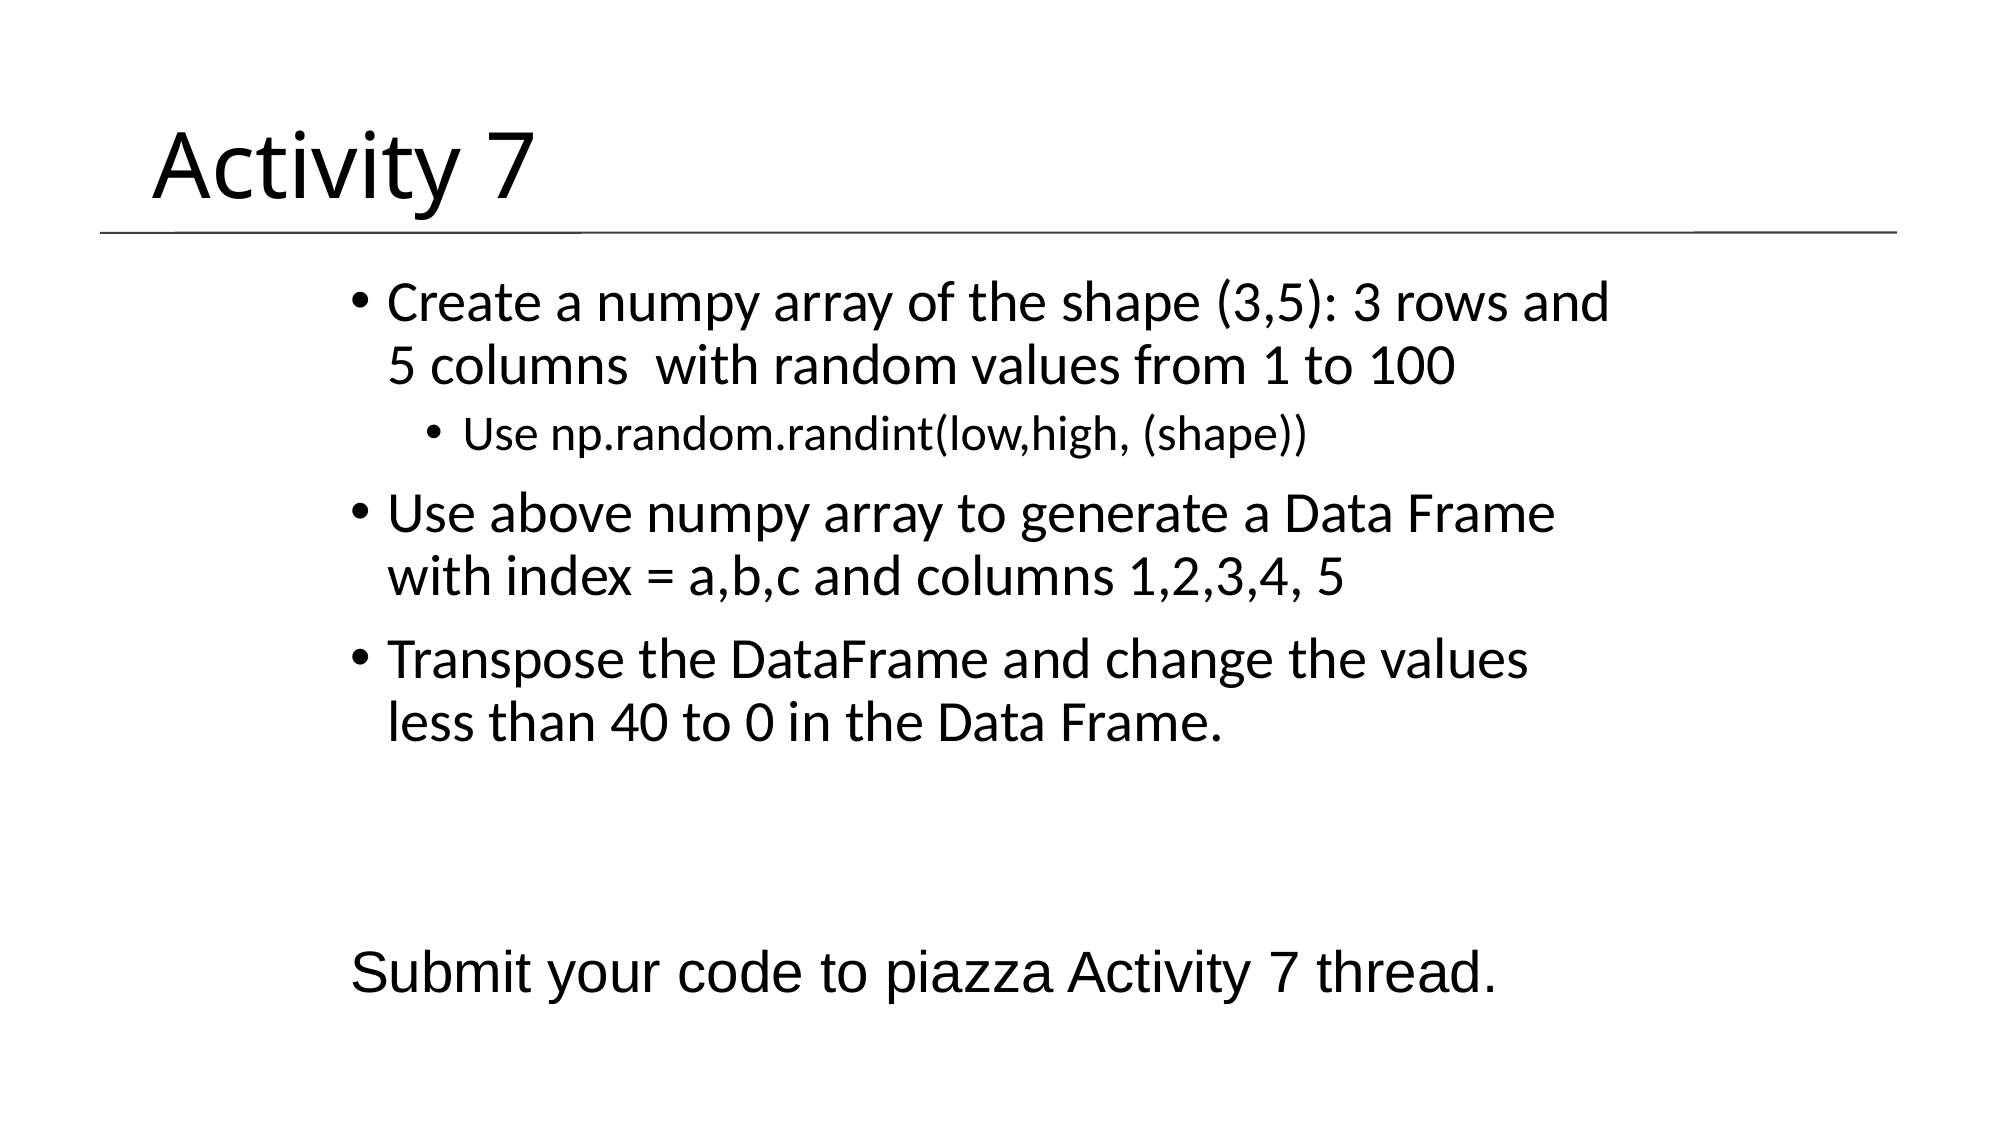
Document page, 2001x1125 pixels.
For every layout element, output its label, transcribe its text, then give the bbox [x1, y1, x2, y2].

list Create a numpy array of the shape (3,5): 3 rows and 5 columns with random values from 1 to 100 Use np.random.randint(low,high, (shape)) Use above numpy array to generate a Data Frame with index = a,b,c and columns 1,2,3,4, 5 Transpose the DataFrame and change the values less than 40 to 0 in the Data Frame. Submit your code to piazza Activity 7 thread. [334, 263, 1629, 1084]
title Activity 7 [137, 59, 1863, 278]
